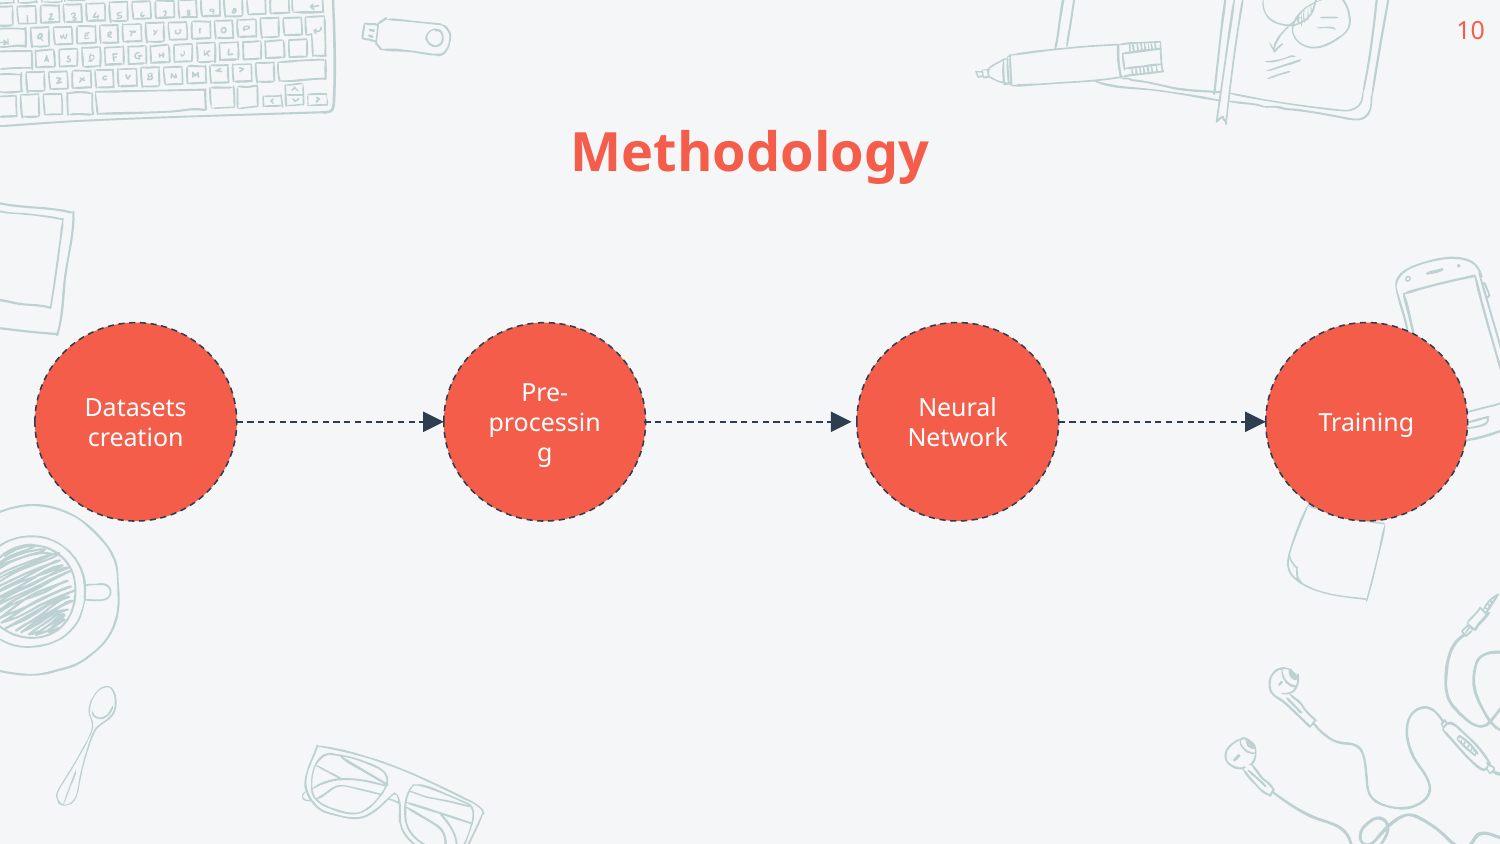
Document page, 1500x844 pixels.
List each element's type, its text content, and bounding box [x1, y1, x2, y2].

title Methodology [185, 102, 1315, 198]
text_box Pre-processing [443, 322, 646, 522]
slide_number 10 [1435, 0, 1500, 53]
text_box Datasets creation [34, 322, 237, 522]
text_box Neural Network [856, 322, 1059, 521]
text_box Training [1265, 322, 1468, 521]
